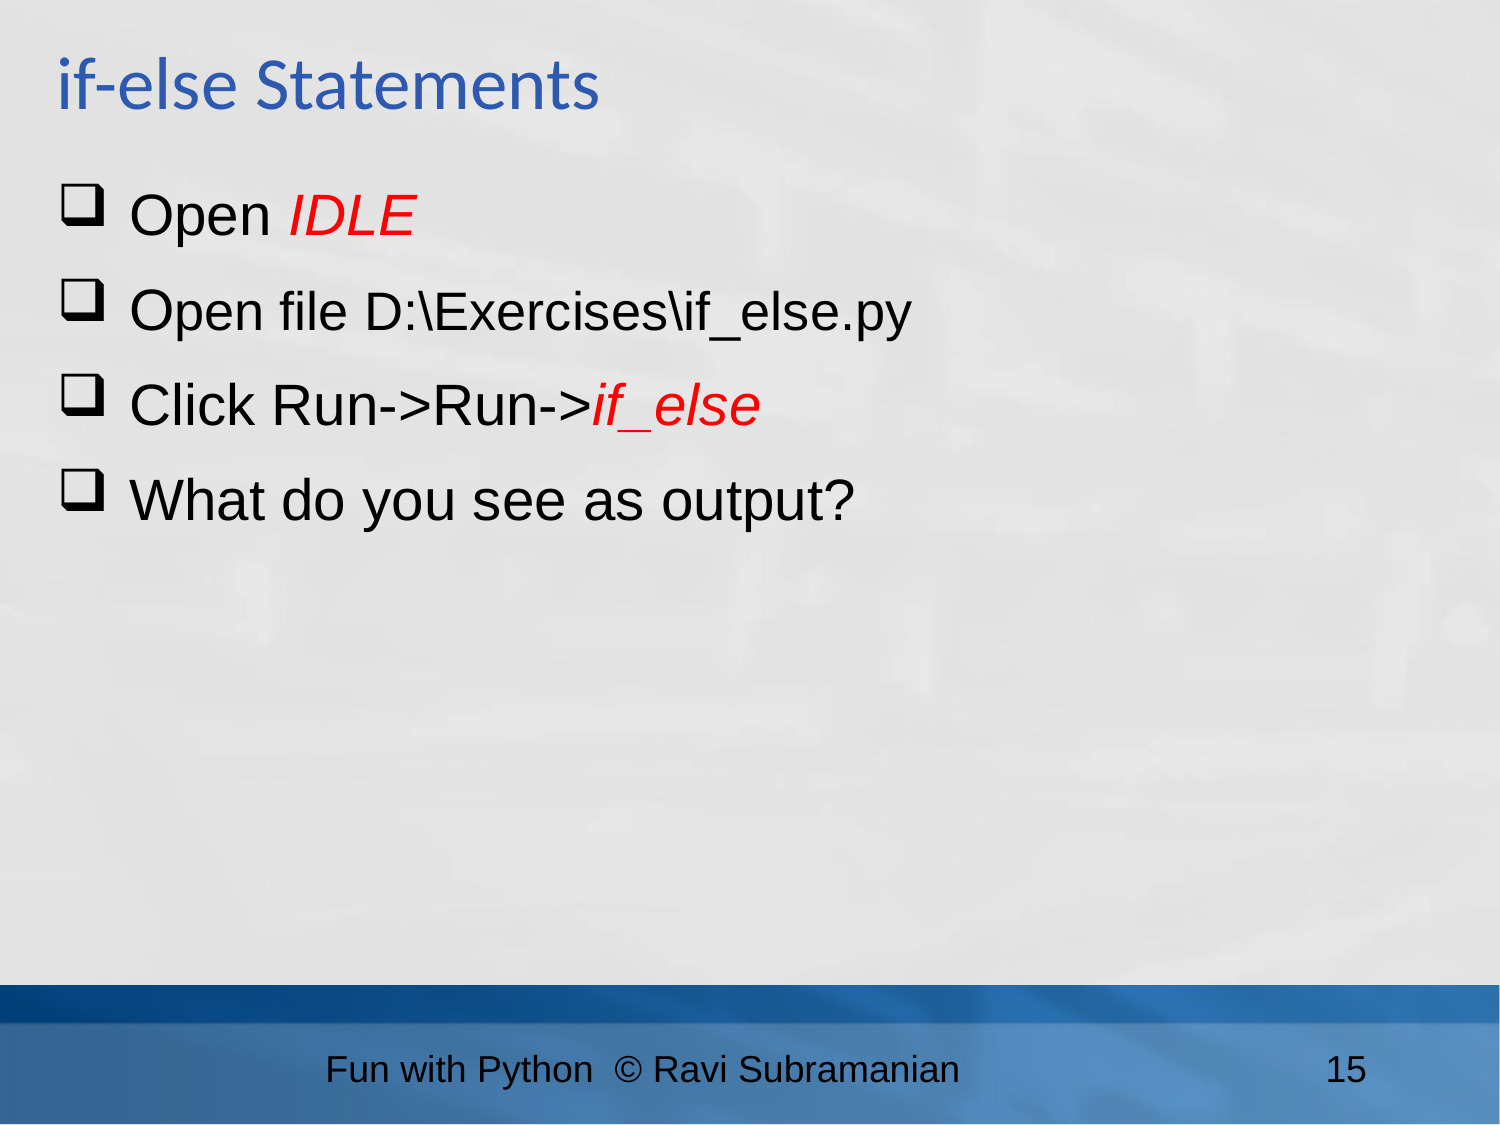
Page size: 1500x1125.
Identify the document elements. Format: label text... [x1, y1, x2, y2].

text_box Open IDLE Open file D:\Exercises\if_else.py Click Run->Run->if_else What do you see as output? [56, 177, 1431, 867]
picture [0, 0, 1500, 1125]
text_box if-else Statements [56, 0, 1431, 177]
